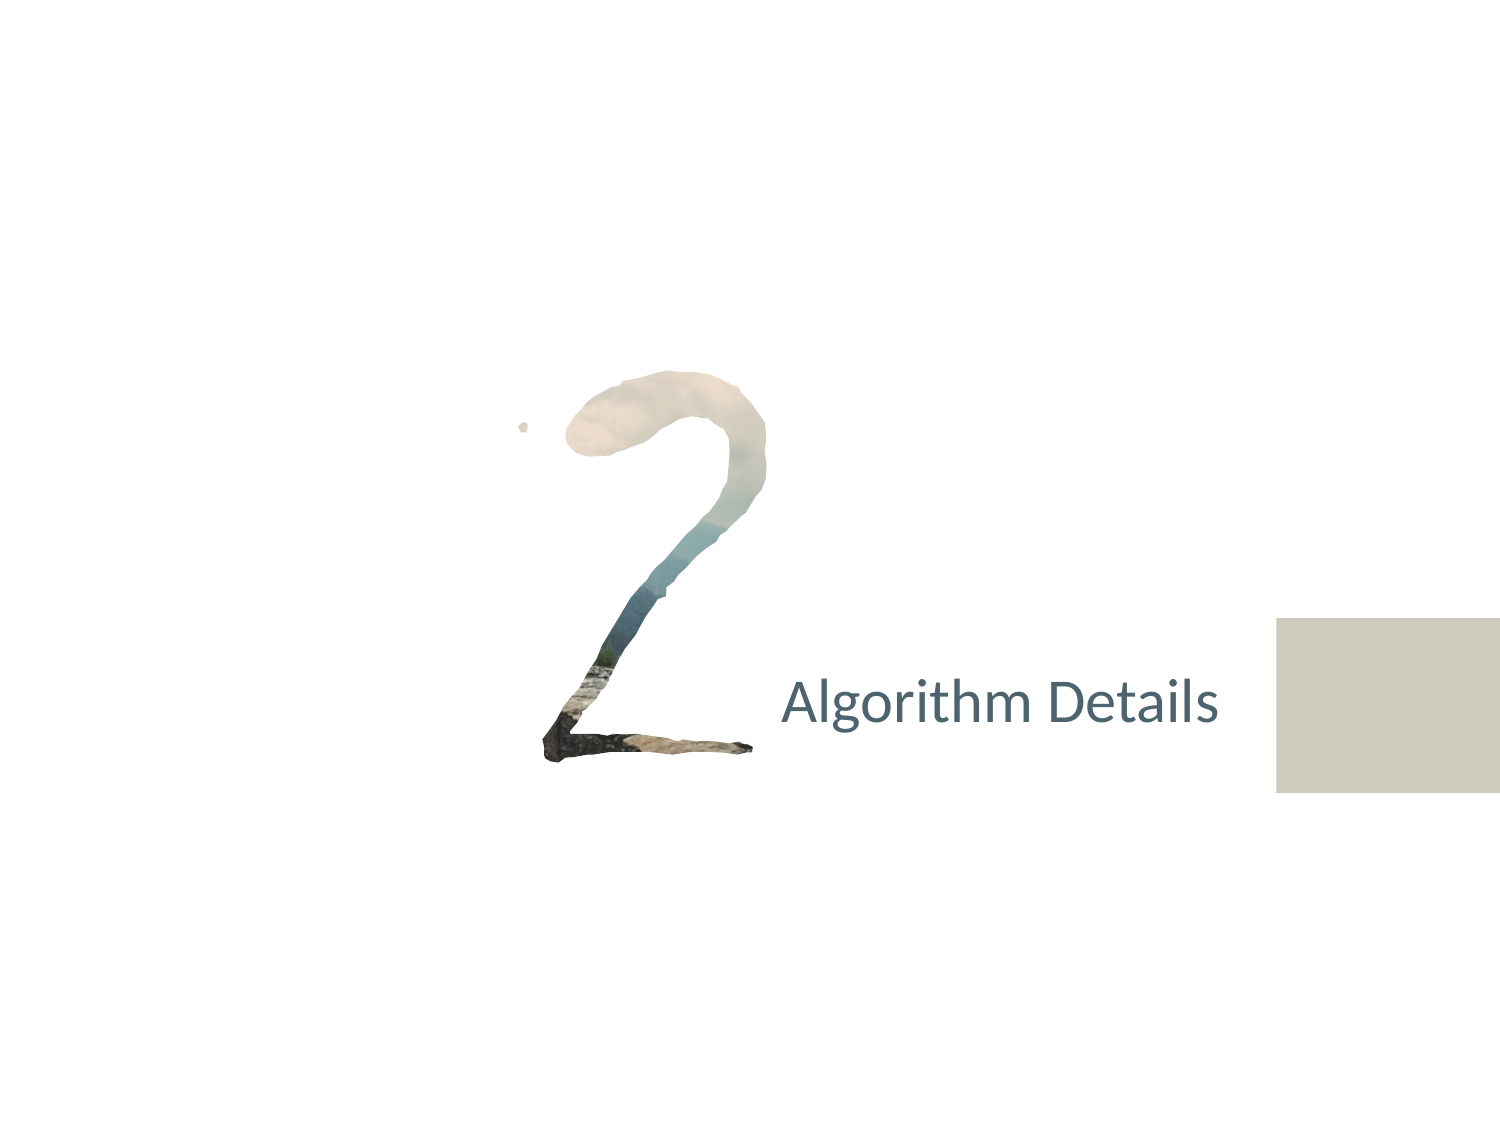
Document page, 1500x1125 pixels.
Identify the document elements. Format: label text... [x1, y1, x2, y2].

text_box Algorithm Details [767, 652, 1330, 743]
picture [517, 370, 767, 763]
text_box [1275, 617, 1500, 794]
